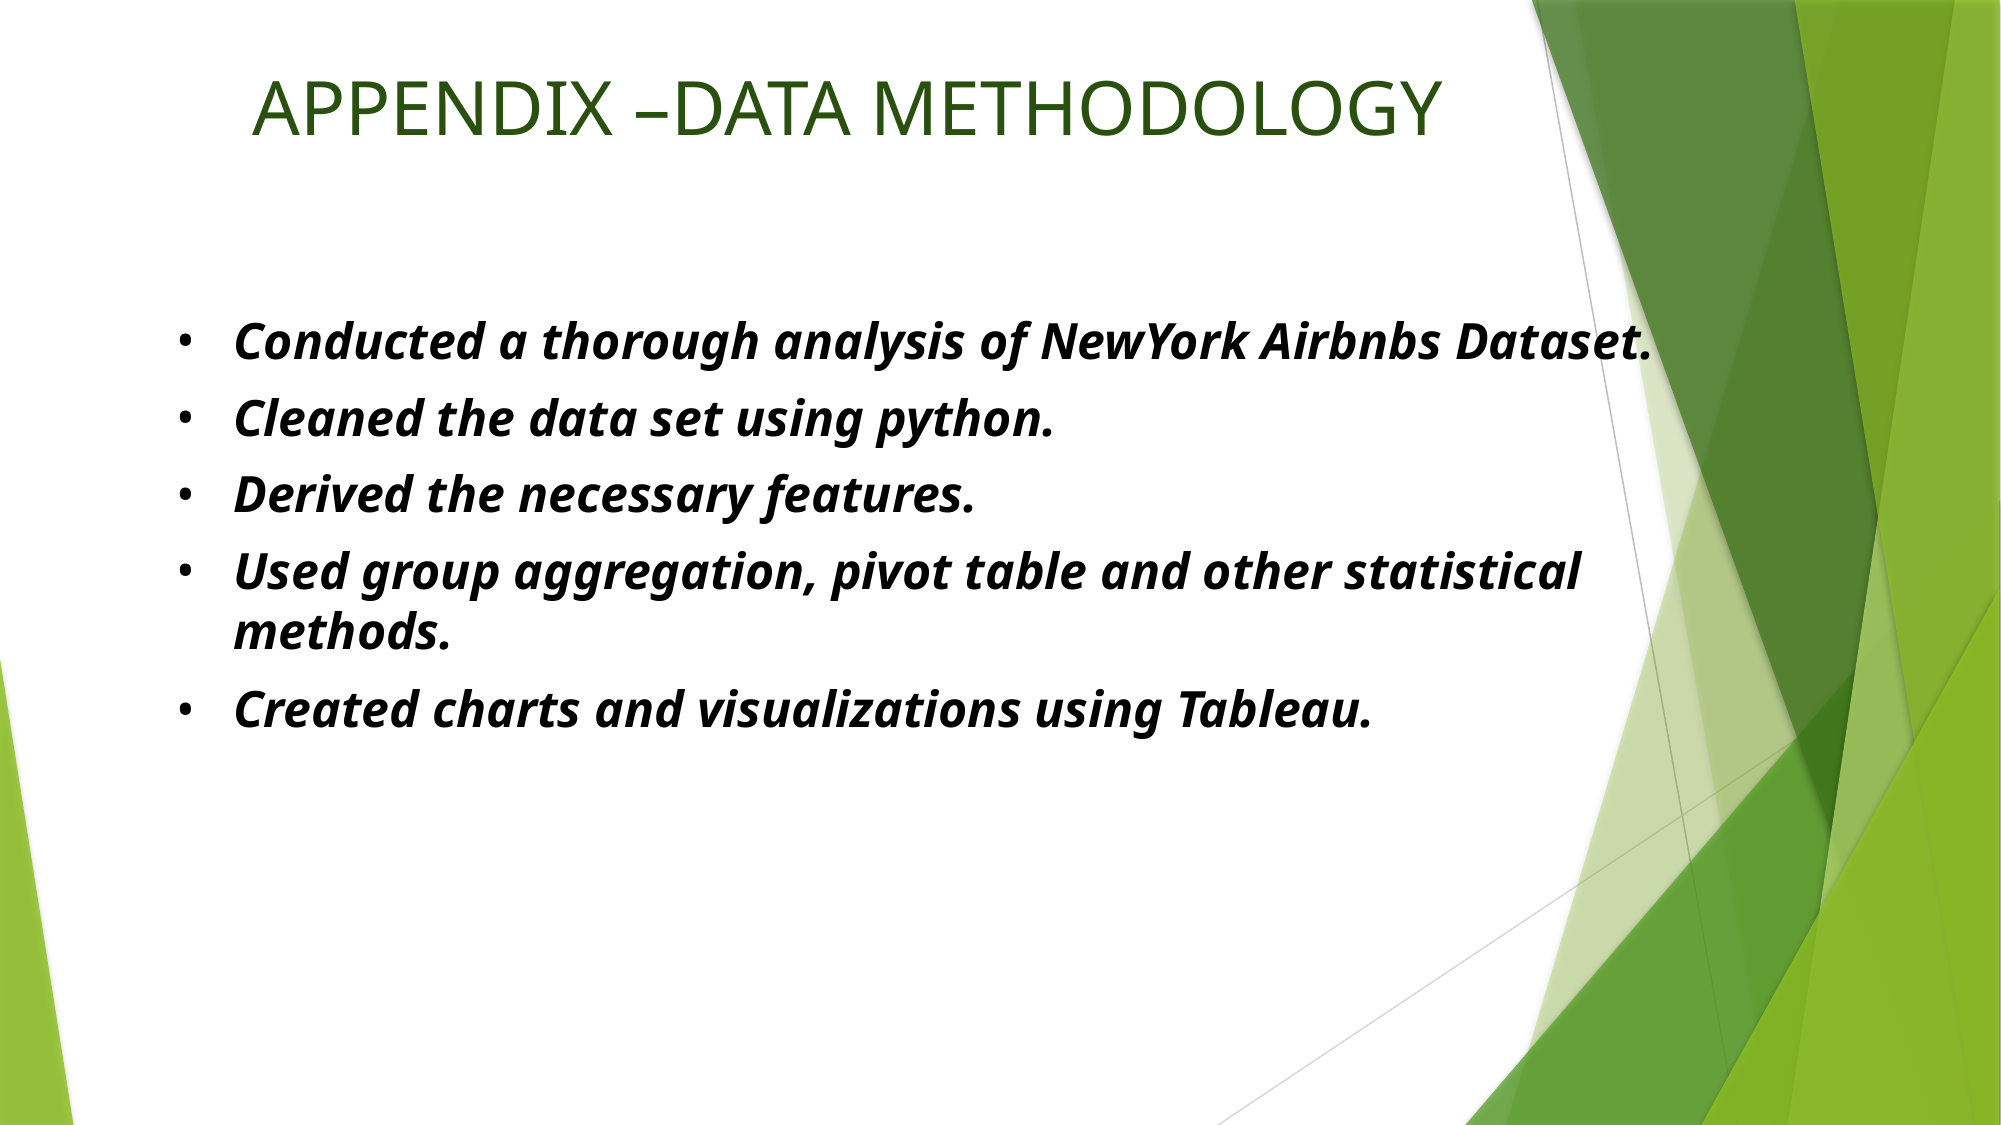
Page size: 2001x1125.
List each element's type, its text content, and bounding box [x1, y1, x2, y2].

title APPENDIX –DATA METHODOLOGY [249, 58, 1478, 249]
text_box Conducted a thorough analysis of NewYork Airbnbs Dataset. Cleaned the data set using python. Derived the necessary features. Used group aggregation, pivot table and other statistical methods. Created charts and visualizations using Tableau. [174, 290, 1688, 738]
